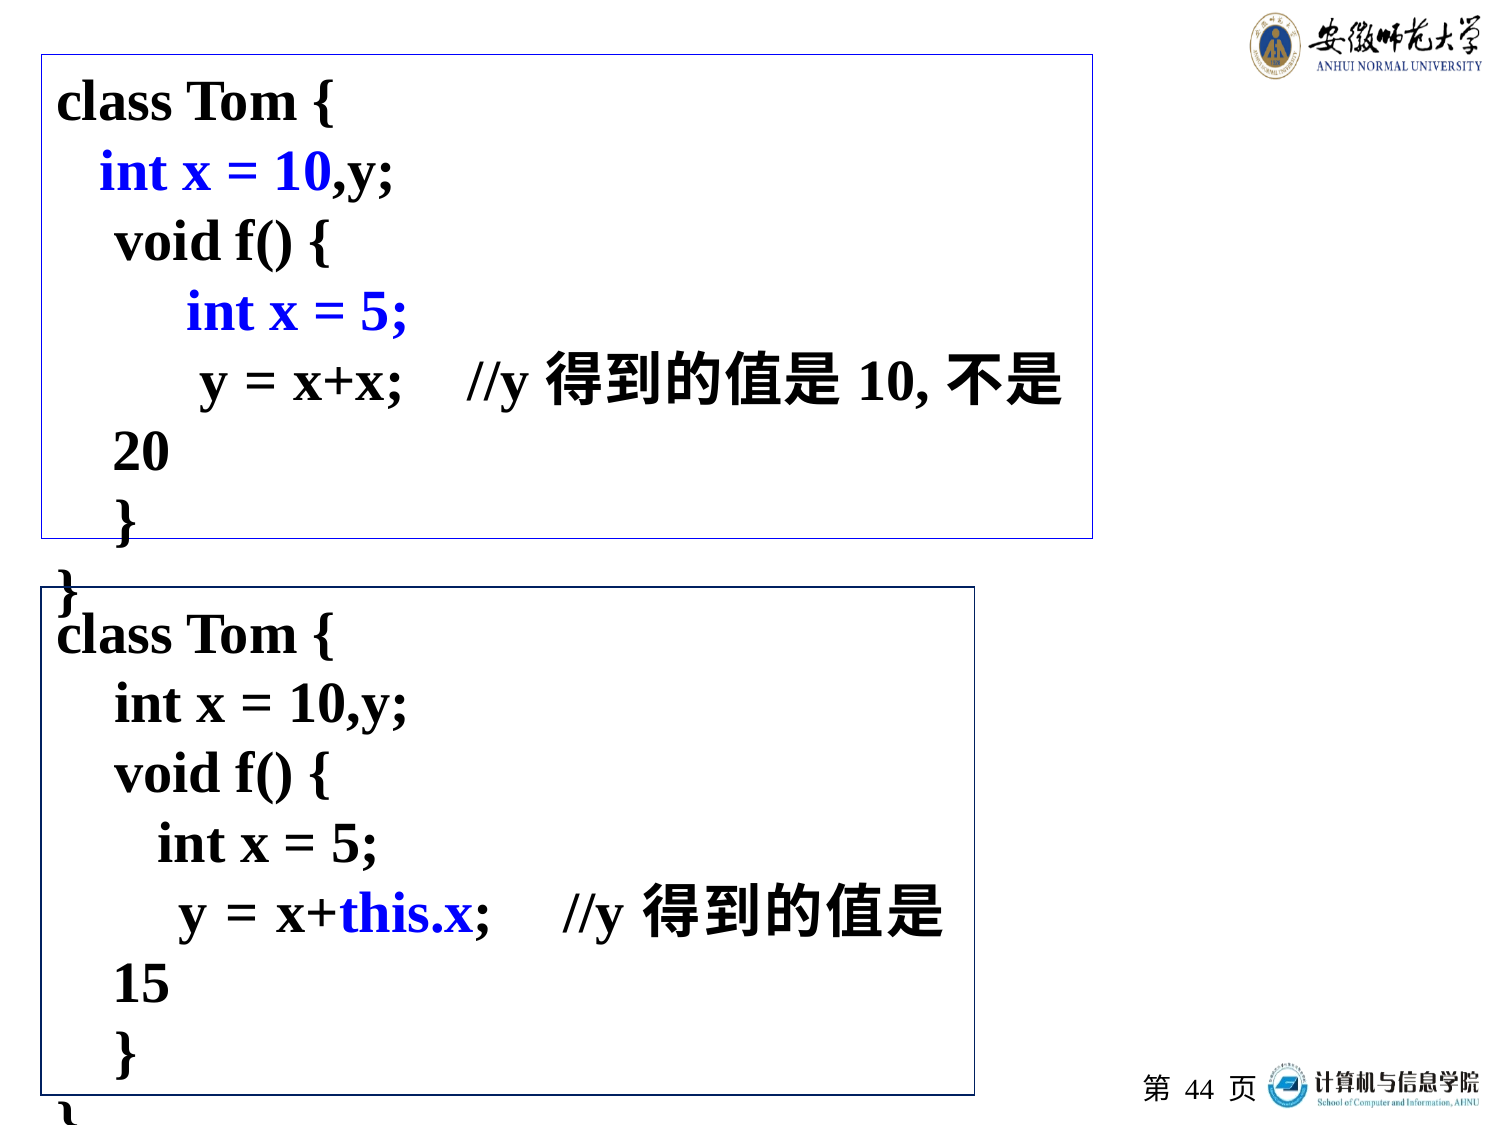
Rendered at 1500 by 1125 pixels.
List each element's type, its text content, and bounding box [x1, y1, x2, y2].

list class Tom { int x = 10,y; void f() { int x = 5; y = x+x; //y得到的值是10,不是20 } } [41, 54, 1093, 539]
picture [1237, 2, 1500, 114]
picture [1245, 1057, 1500, 1120]
footer 第 页 [962, 1062, 1438, 1118]
text_box class Tom { int x = 10,y; void f() { int x = 5; y = x+this.x; //y得到的值是15 } } [41, 587, 975, 1096]
